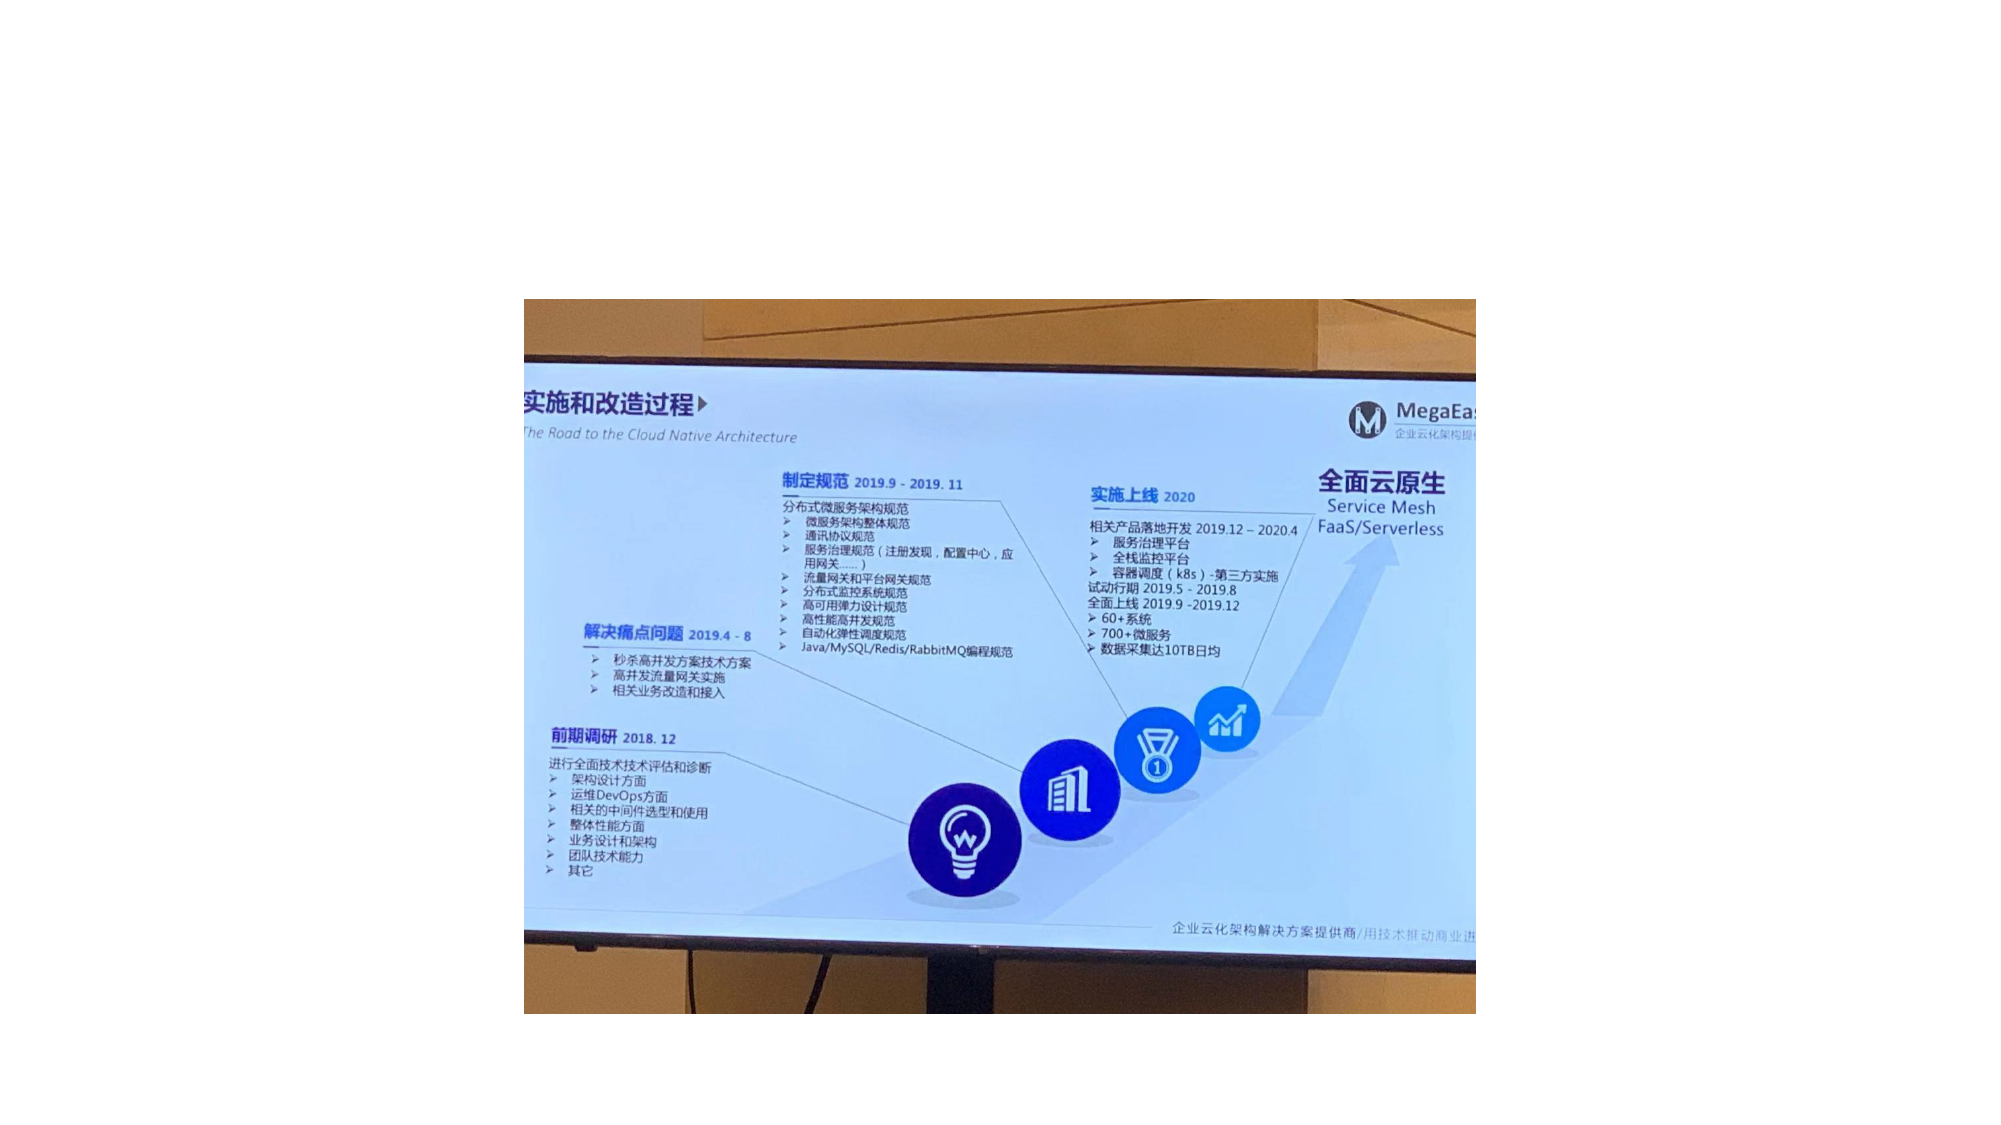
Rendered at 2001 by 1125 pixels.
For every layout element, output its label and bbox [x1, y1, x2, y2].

list [524, 299, 1476, 1014]
